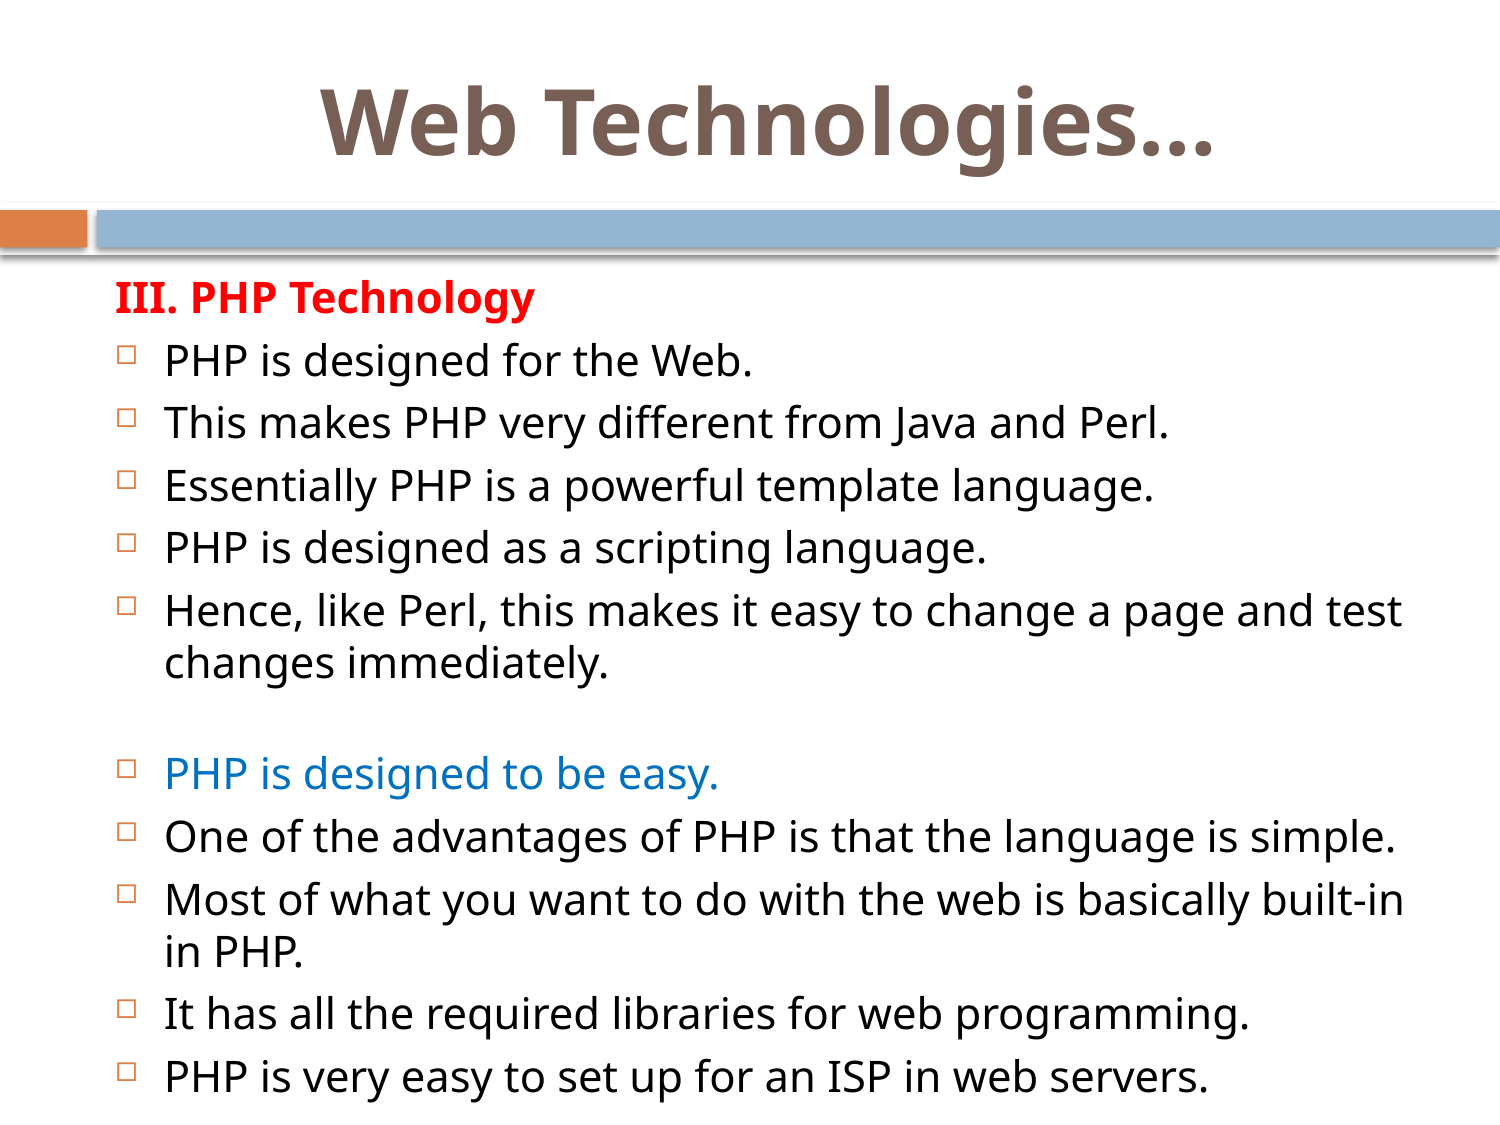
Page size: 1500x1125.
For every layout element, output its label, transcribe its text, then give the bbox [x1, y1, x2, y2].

list III. PHP Technology PHP is designed for the Web. This makes PHP very different from Java and Perl. Essentially PHP is a powerful template language. PHP is designed as a scripting language. Hence, like Perl, this makes it easy to change a page and test changes immediately. PHP is designed to be easy. One of the advantages of PHP is that the language is simple. Most of what you want to do with the web is basically built-in in PHP. It has all the required libraries for web programming. PHP is very easy to set up for an ISP in web servers. [100, 262, 1438, 1125]
title Web Technologies… [100, 37, 1438, 200]
